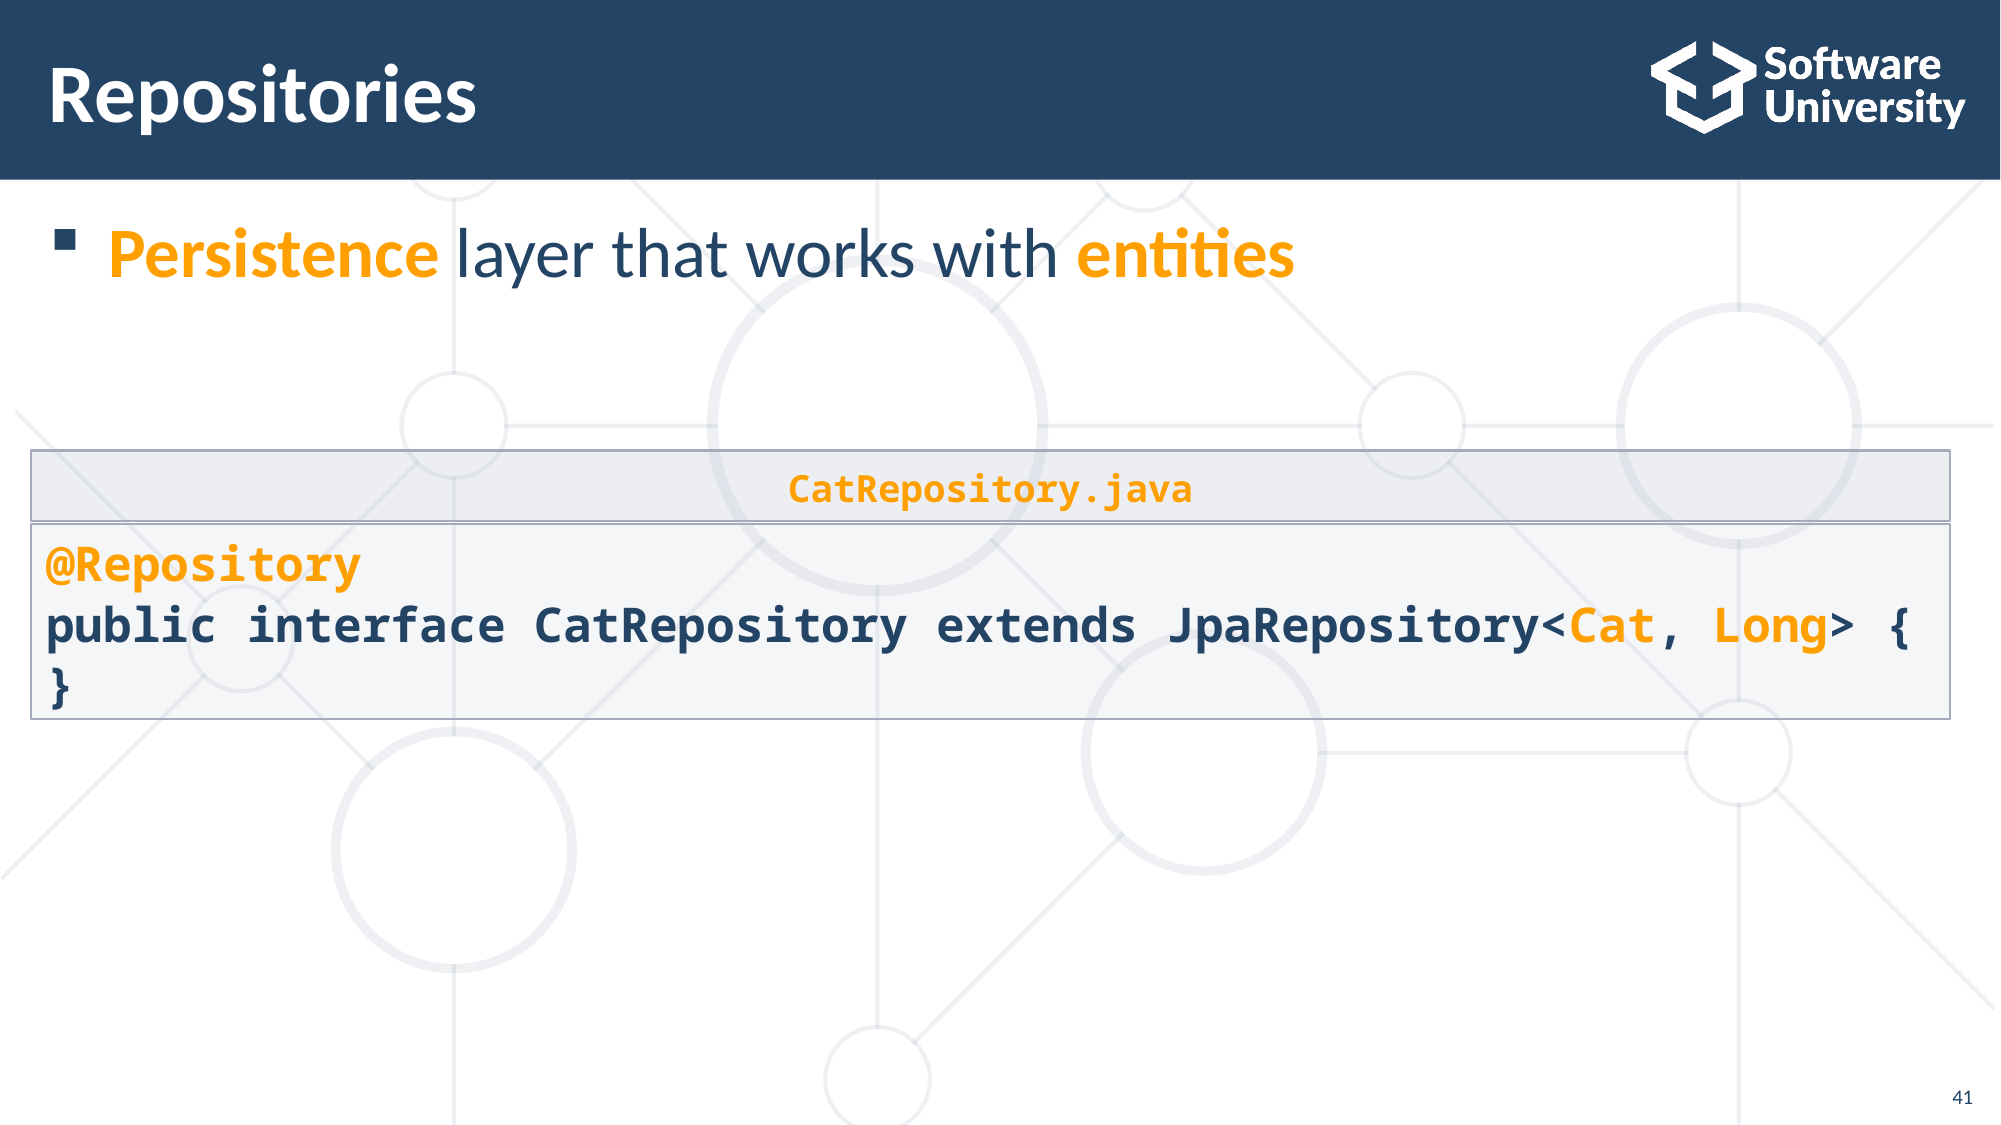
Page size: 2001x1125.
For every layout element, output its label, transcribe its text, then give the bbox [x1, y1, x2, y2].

picture [1651, 41, 1966, 134]
text_box @Repository public interface CatRepository extends JpaRepository<Cat, Long> { } [31, 523, 1950, 720]
title Repositories [31, 16, 1625, 162]
slide_number 41 [1927, 1067, 1989, 1117]
list Persistence layer that works with entities [31, 196, 1970, 1104]
text_box CatRepository.java [31, 450, 1950, 522]
